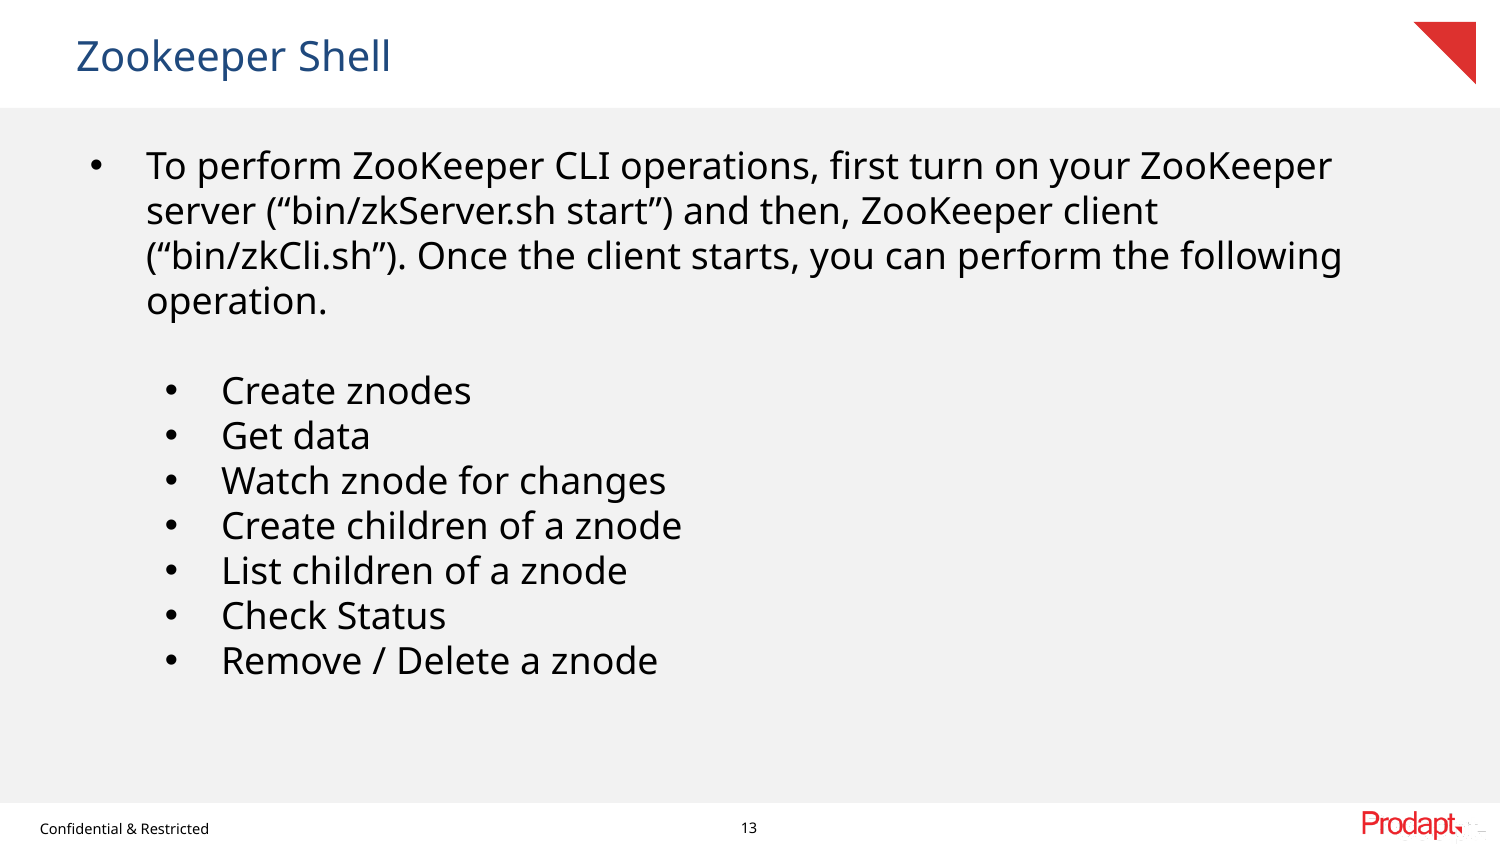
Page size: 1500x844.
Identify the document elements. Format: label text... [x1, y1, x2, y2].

text_box To perform ZooKeeper CLI operations, first turn on your ZooKeeper server (“bin/zkServer.sh start”) and then, ZooKeeper client (“bin/zkCli.sh”). Once the client starts, you can perform the following operation. Create znodes Get data Watch znode for changes Create children of a znode List children of a znode Check Status Remove / Delete a znode [75, 134, 762, 754]
text_box 13 [717, 817, 781, 841]
text_box [762, 134, 1425, 754]
picture [1360, 809, 1486, 844]
text_box Zookeeper Shell [50, 2, 1423, 108]
